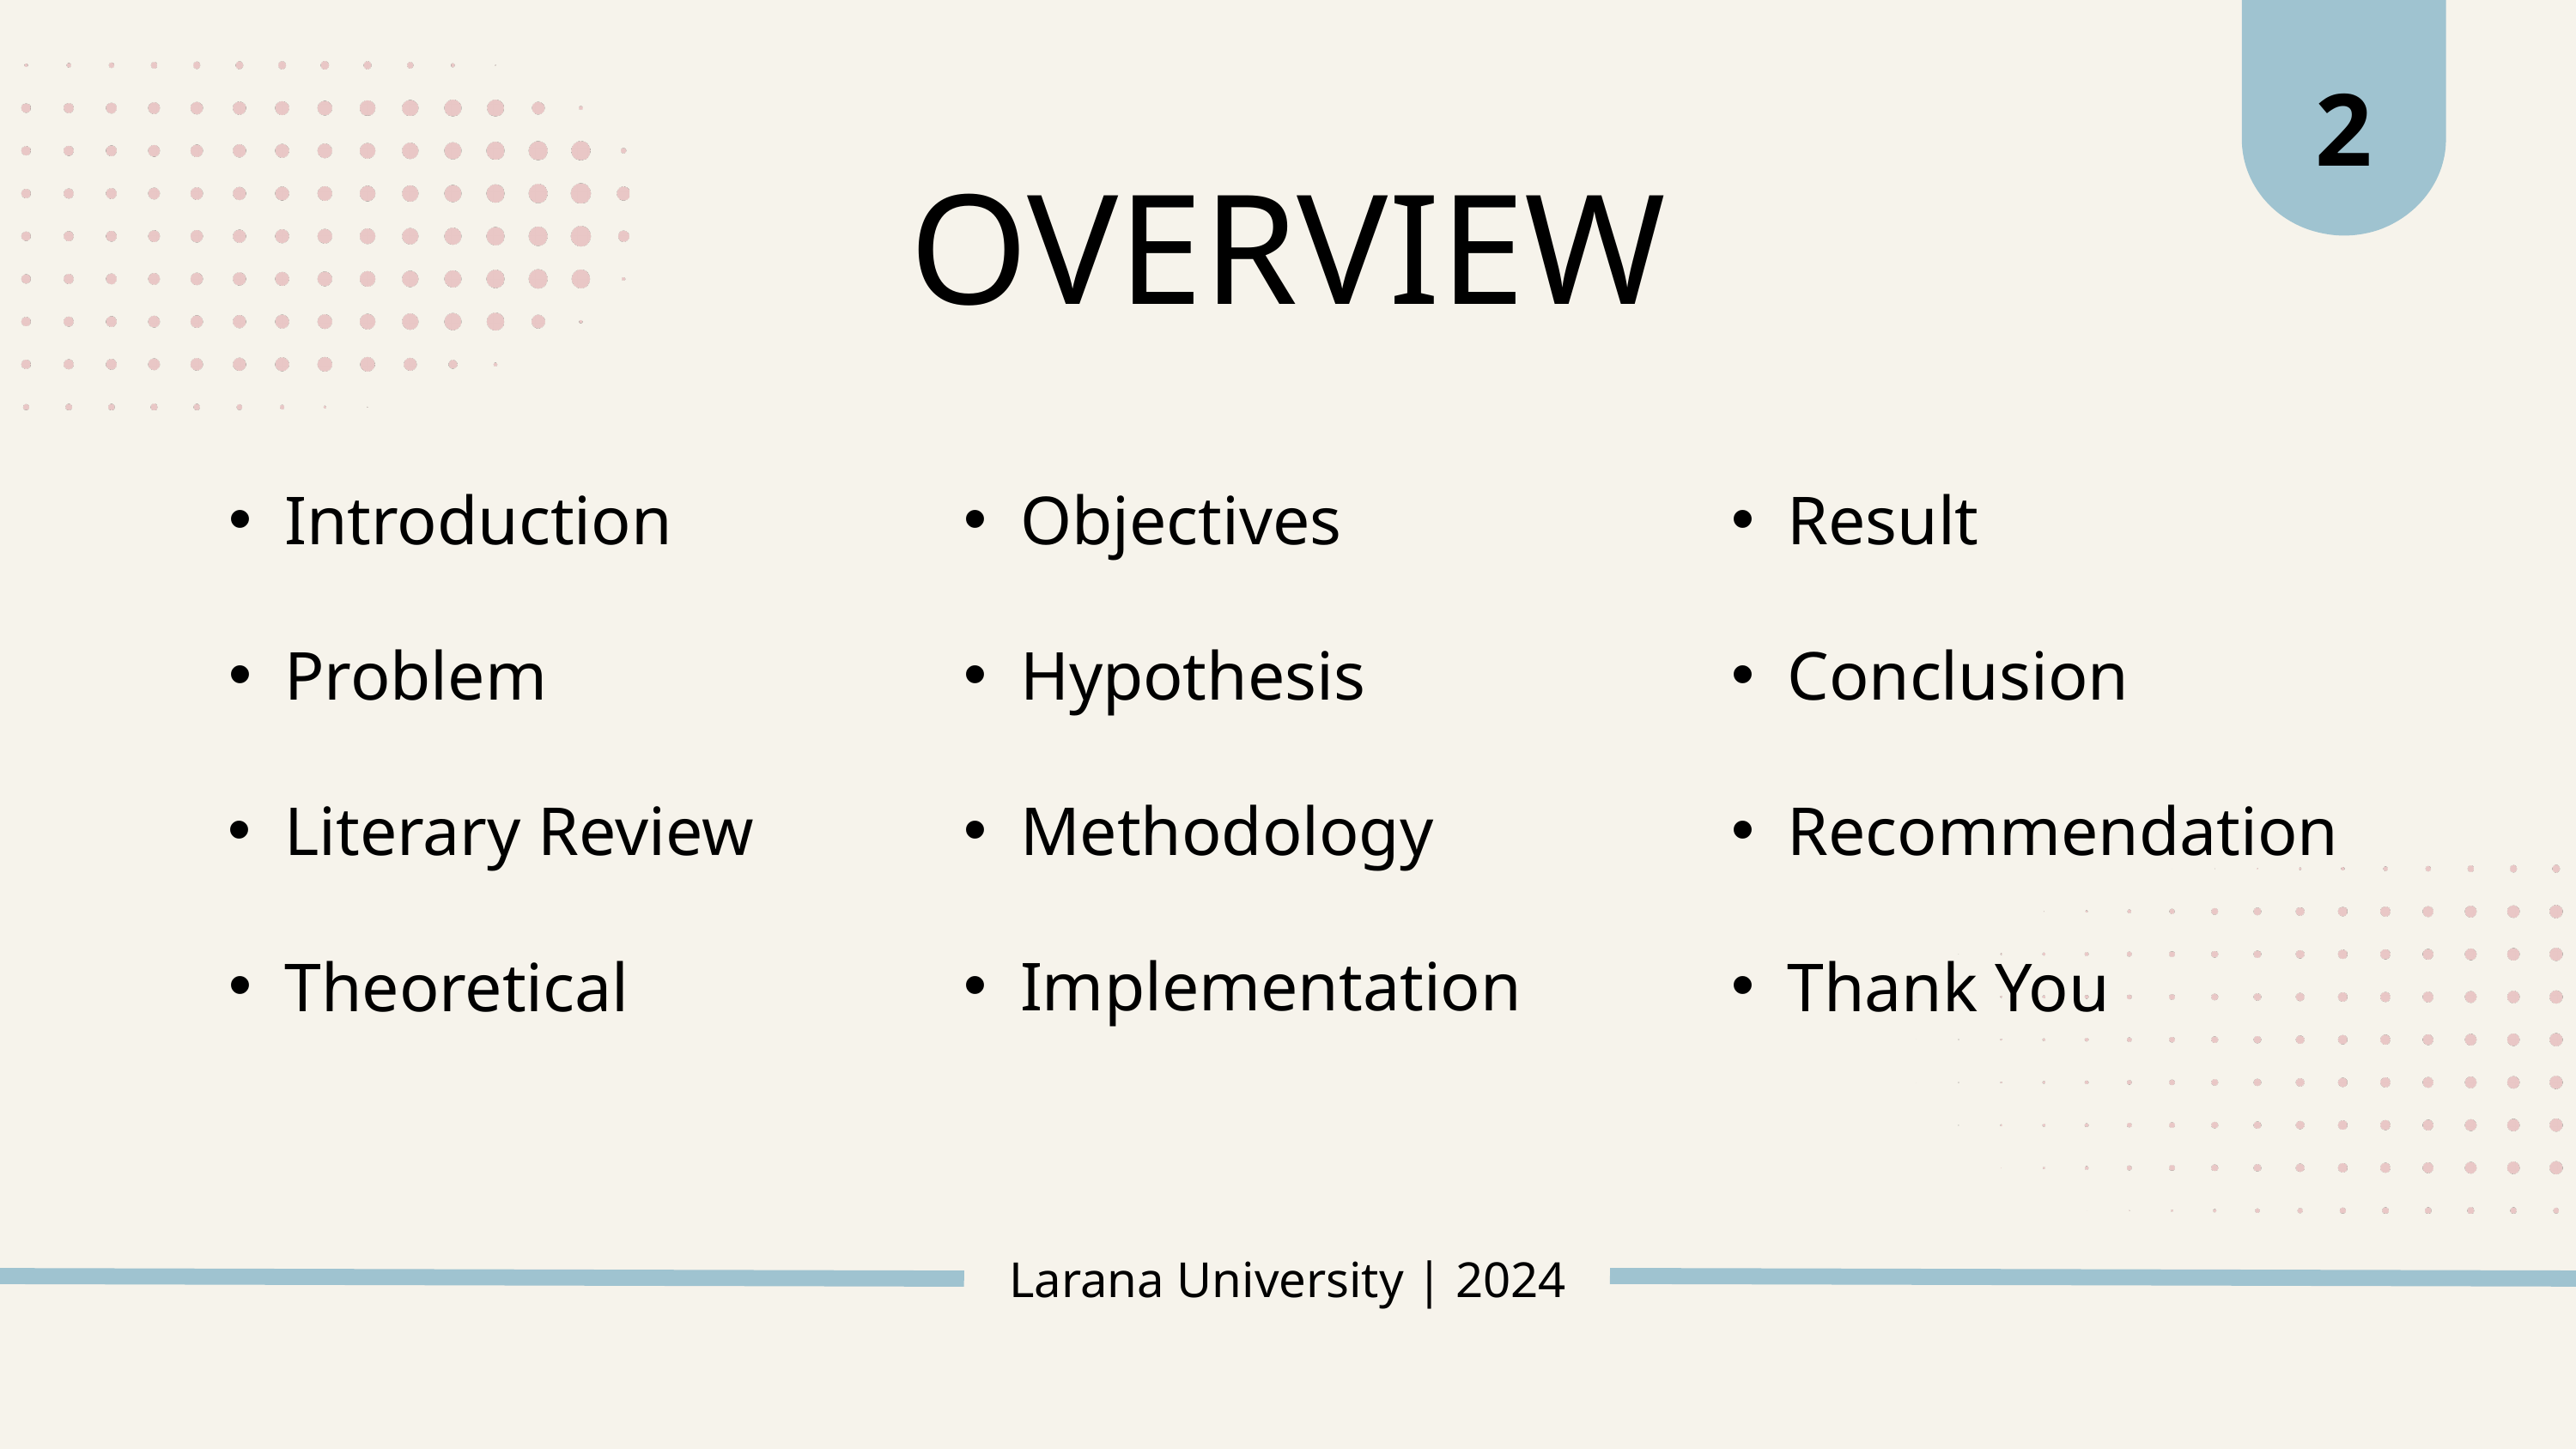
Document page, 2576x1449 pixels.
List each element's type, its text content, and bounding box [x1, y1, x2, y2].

text_box Recommendation [1674, 776, 2432, 870]
text_box Result [1674, 465, 2306, 559]
text_box Introduction [172, 465, 804, 559]
text_box [1916, 864, 2576, 1215]
text_box Hypothesis [908, 621, 1540, 714]
text_box Objectives [908, 465, 1540, 559]
text_box OVERVIEW [630, 122, 2216, 336]
text_box Methodology [908, 776, 1540, 870]
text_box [2233, 0, 2455, 236]
text_box Thank You [1674, 931, 1916, 1025]
text_box Larana University | 2024 [803, 1239, 1773, 1307]
text_box Problem [172, 621, 804, 714]
text_box Conclusion [1674, 621, 2306, 714]
text_box [0, 61, 630, 410]
text_box Literary Review [172, 776, 908, 870]
text_box Implementation [908, 931, 1620, 1025]
text_box Theoretical [172, 931, 804, 1025]
